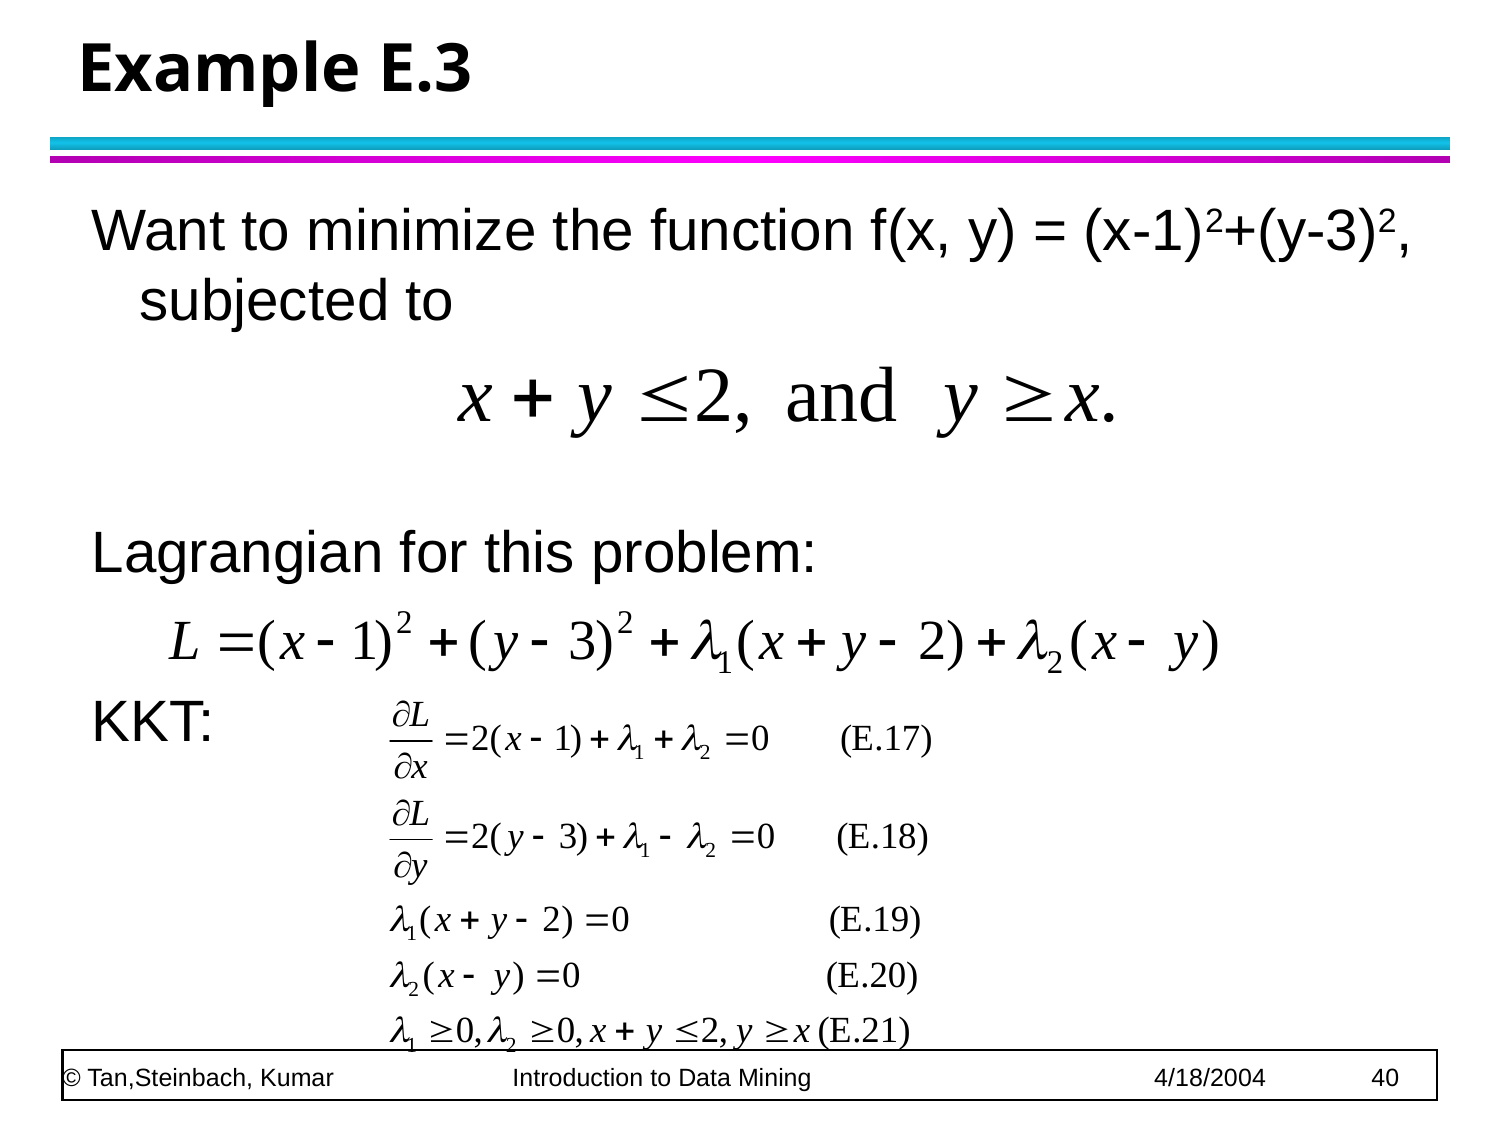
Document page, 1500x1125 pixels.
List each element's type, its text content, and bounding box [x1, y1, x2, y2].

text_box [159, 597, 1229, 684]
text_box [442, 349, 1134, 455]
title Example E.3 [62, 24, 1421, 113]
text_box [383, 691, 940, 1061]
list Want to minimize the function f(x, y) = (x-1)2+(y-3)2, subjected to Lagrangian for this problem: KKT: [76, 184, 1442, 1035]
